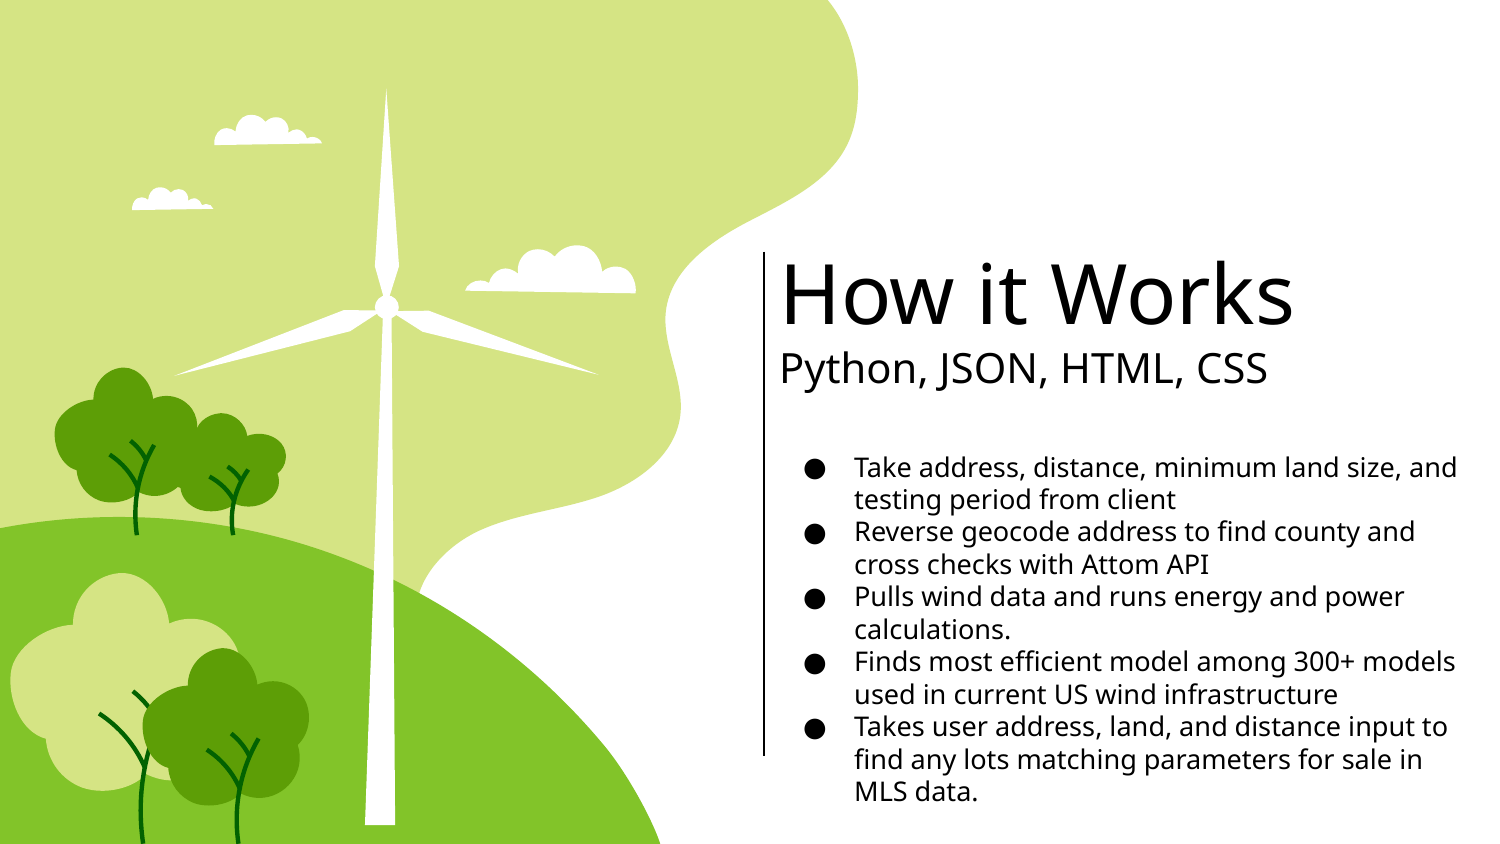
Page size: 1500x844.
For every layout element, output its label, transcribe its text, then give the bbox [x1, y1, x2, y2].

title How it Works Python, JSON, HTML, CSS [764, 226, 1383, 349]
subtitle Take address, distance, minimum land size, and testing period from client Reverse geocode address to find county and cross checks with Attom API Pulls wind data and runs energy and power calculations. Finds most efficient model among 300+ models used in current US wind infrastructure Takes user address, land, and distance input to find any lots matching parameters for sale in MLS data. [764, 434, 1482, 818]
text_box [0, 88, 662, 844]
